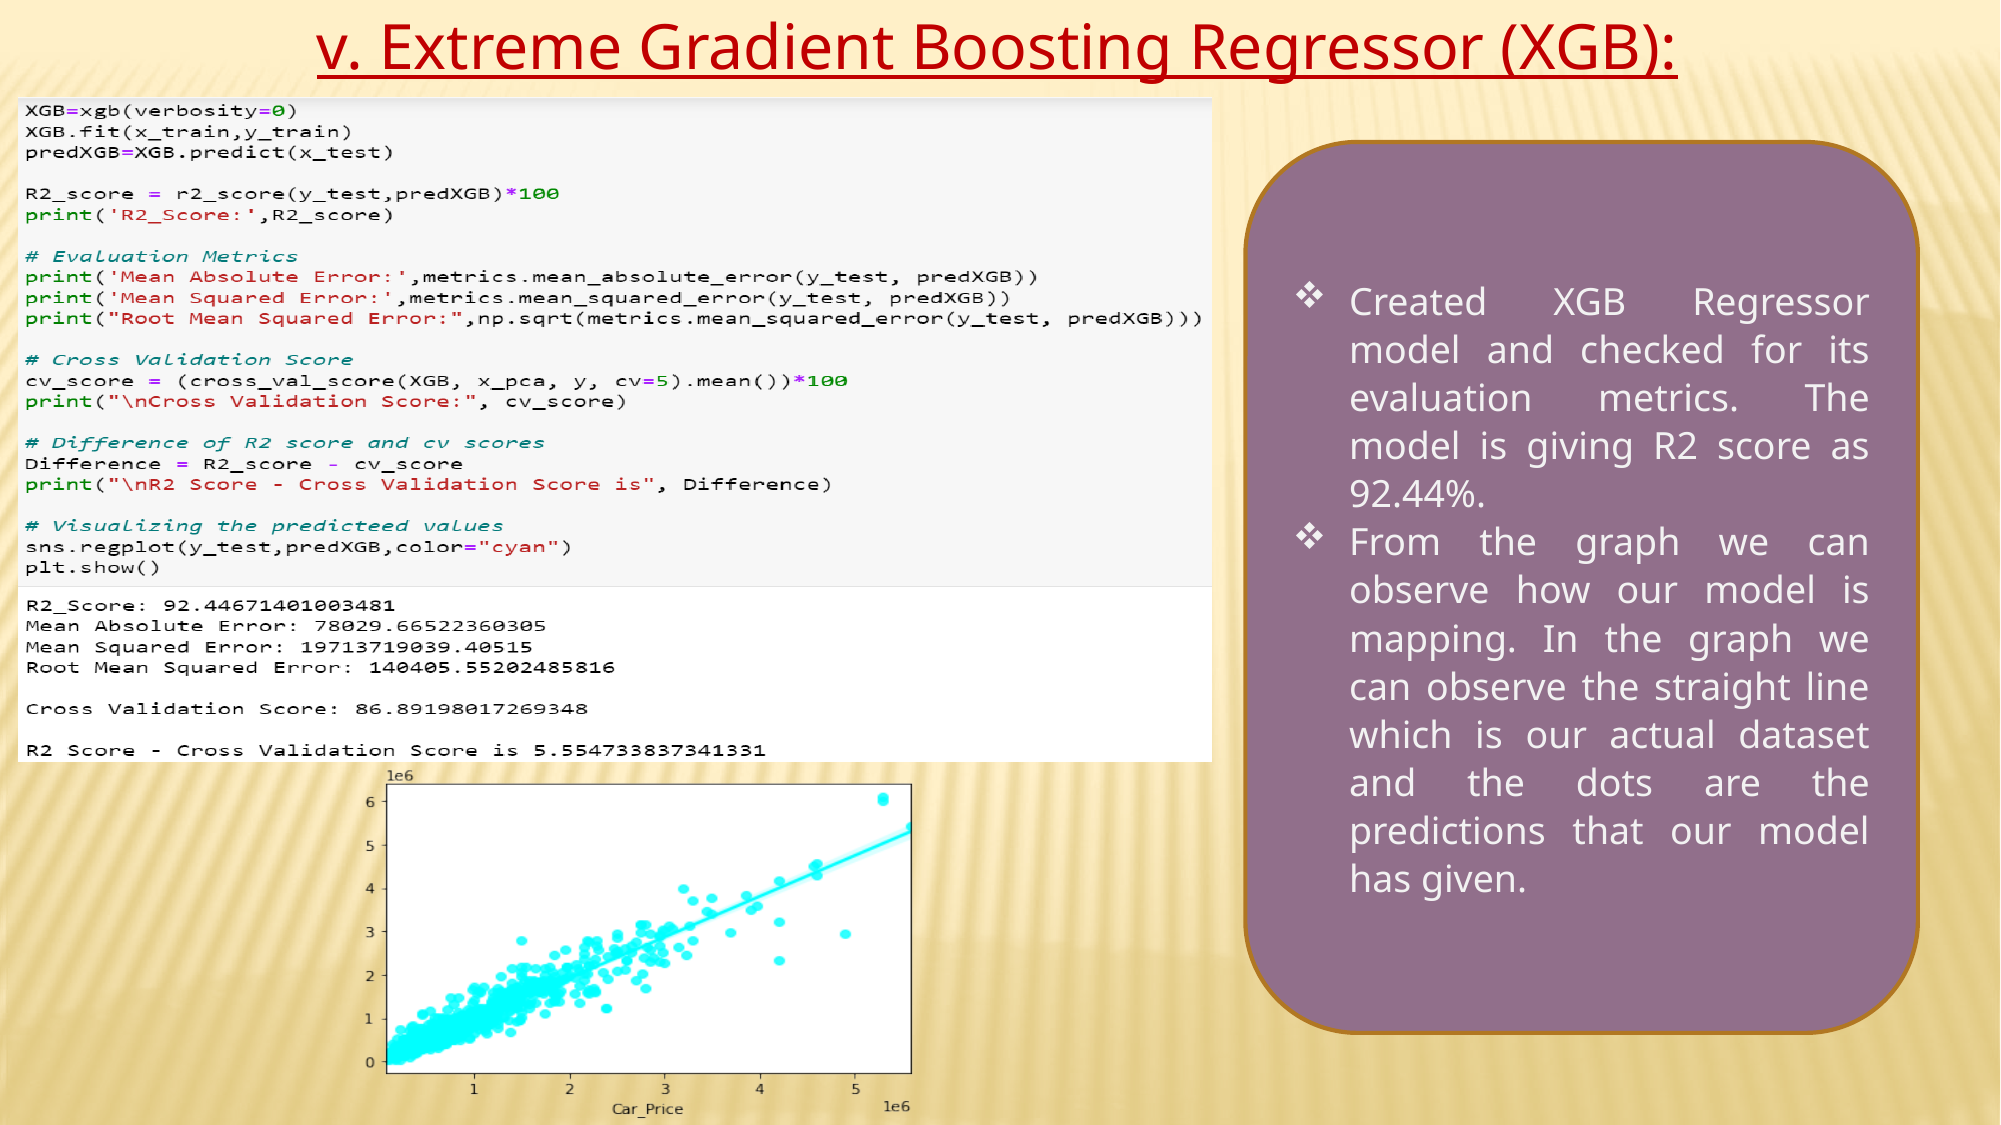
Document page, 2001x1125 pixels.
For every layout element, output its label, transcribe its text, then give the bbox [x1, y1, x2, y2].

text_box Created XGB Regressor model and checked for its evaluation metrics. The model is giving R2 score as 92.44%. From the graph we can observe how our model is mapping. In the graph we can observe the straight line which is our actual dataset and the dots are the predictions that our model has given. [1243, 139, 1920, 1035]
picture [17, 96, 1212, 1125]
text_box v. Extreme Gradient Boosting Regressor (XGB): [131, 0, 1864, 90]
